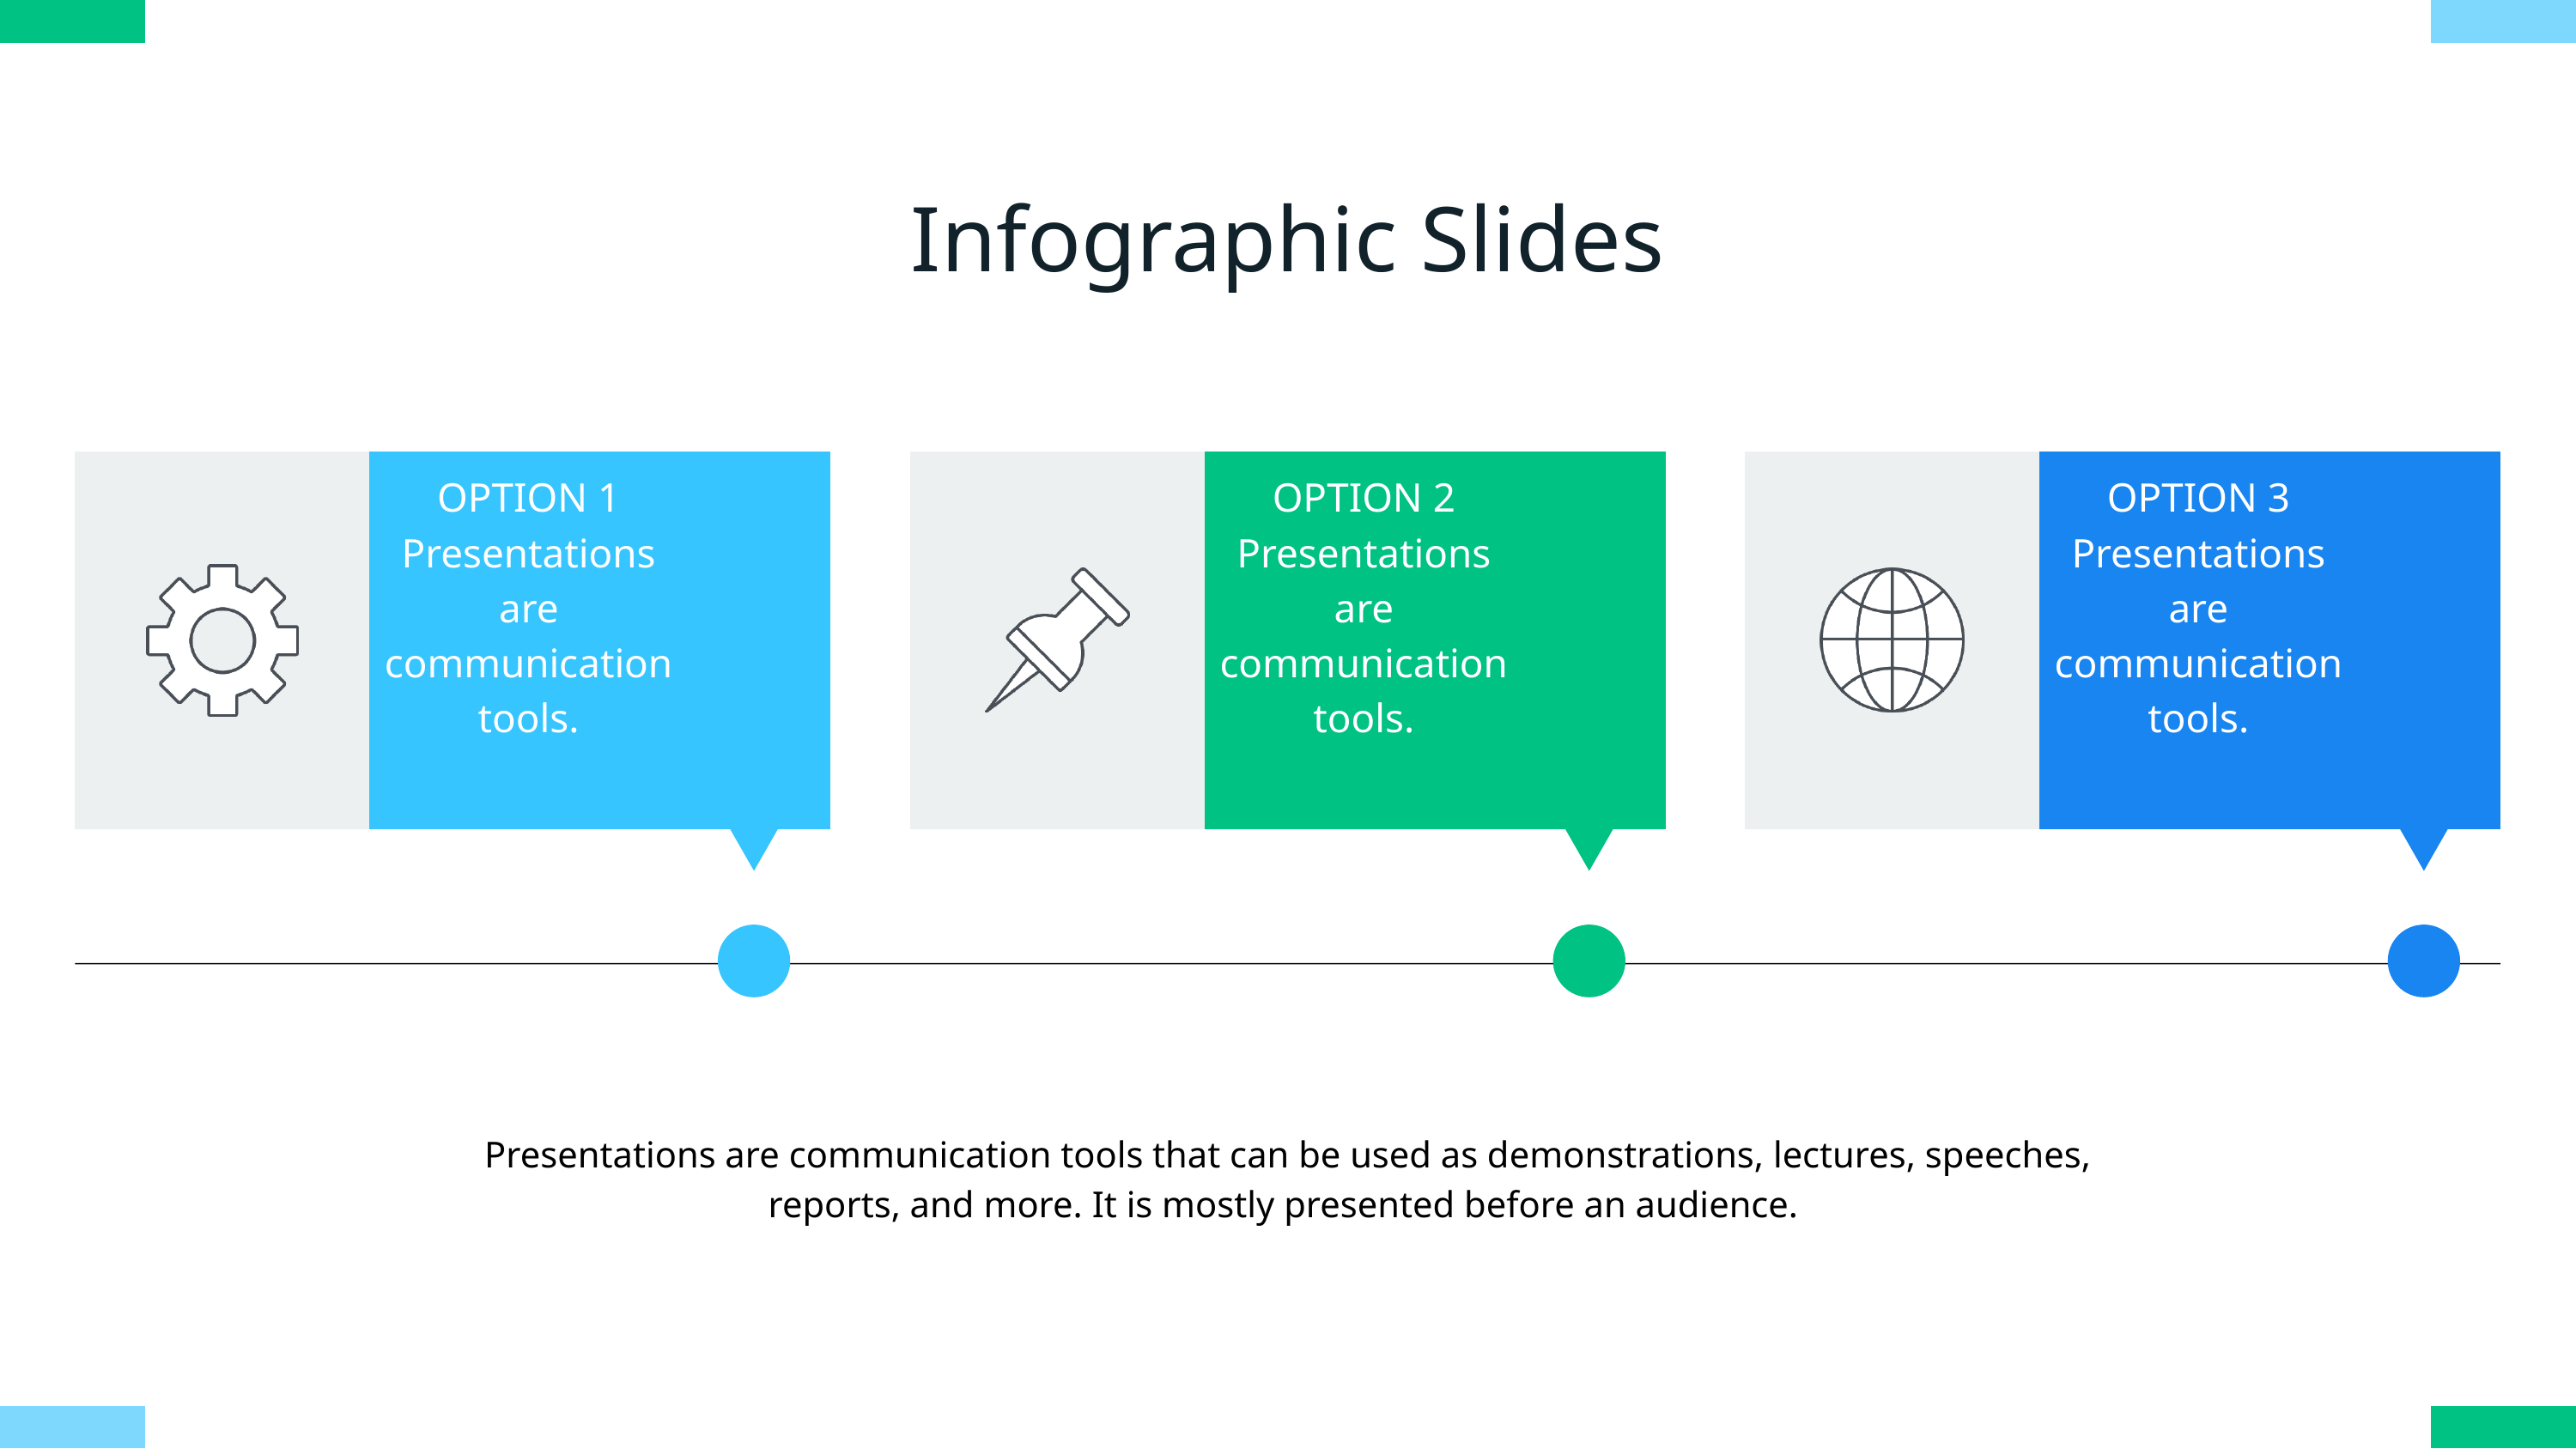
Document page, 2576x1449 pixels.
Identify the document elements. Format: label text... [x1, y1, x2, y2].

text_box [2347, 737, 2501, 871]
text_box Presentations are communication tools that can be used as demonstrations, lectures, speeches, reports, and more. It is mostly presented before an audience. [453, 1125, 2123, 1225]
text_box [909, 451, 1206, 830]
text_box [2041, 451, 2501, 830]
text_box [2430, 0, 2576, 43]
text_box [717, 924, 791, 997]
picture [985, 567, 1130, 713]
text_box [1552, 924, 1626, 997]
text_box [0, 1405, 145, 1449]
picture [145, 563, 299, 717]
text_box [1206, 451, 1667, 830]
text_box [1512, 737, 1667, 871]
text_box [1744, 451, 2040, 830]
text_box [2387, 924, 2461, 997]
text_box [0, 0, 145, 43]
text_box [2430, 1405, 2576, 1449]
picture [1820, 567, 1965, 713]
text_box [75, 451, 370, 830]
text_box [677, 737, 831, 871]
text_box Infographic Slides [446, 185, 2129, 290]
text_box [371, 451, 831, 830]
